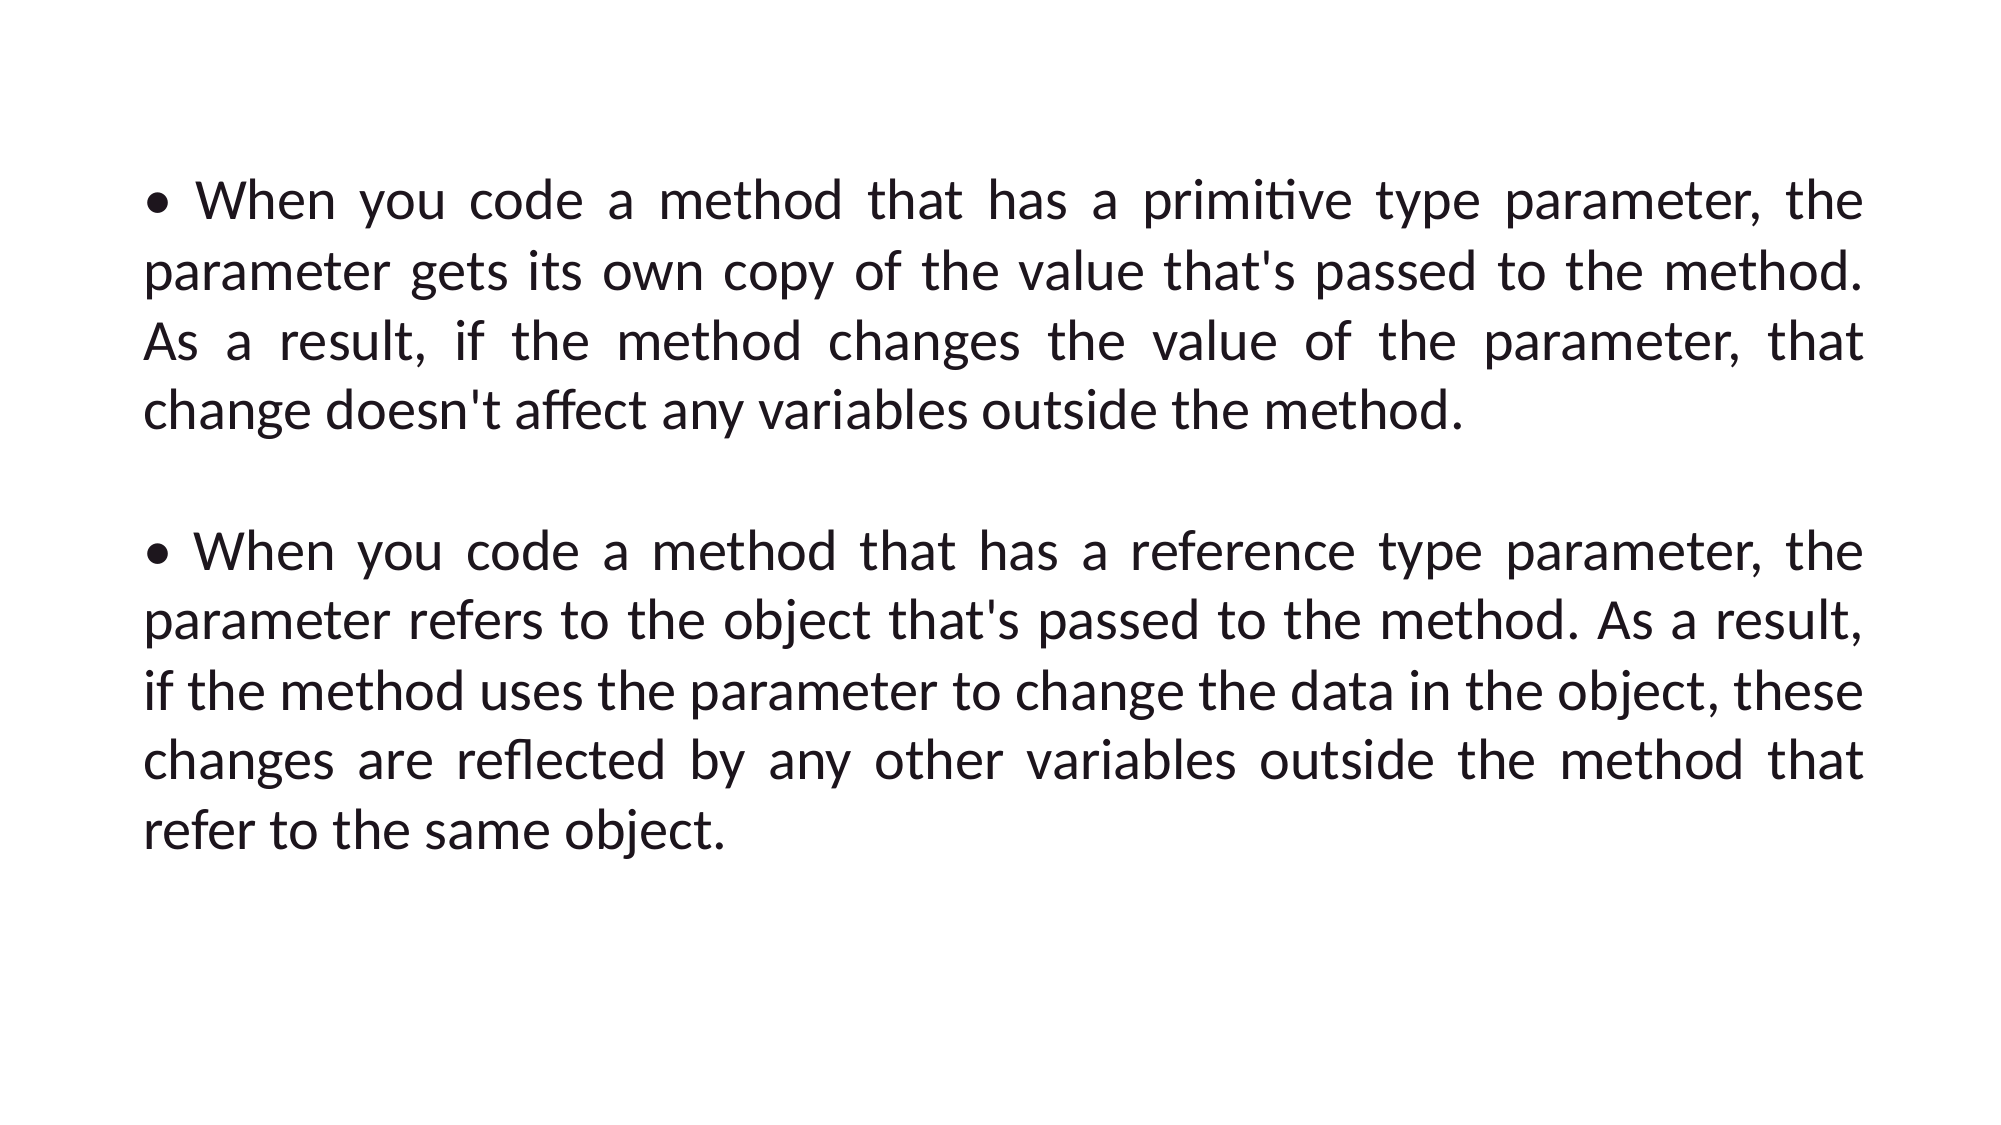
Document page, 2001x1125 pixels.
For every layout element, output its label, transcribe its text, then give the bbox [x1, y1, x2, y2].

text_box • When you code a method that has a primitive type parameter, the parameter gets its own copy of the value that's passed to the method. As a result, if the method changes the value of the parameter, that change doesn't affect any variables outside the method. • When you code a method that has a reference type parameter, the parameter refers to the object that's passed to the method. As a result, if the method uses the parameter to change the data in the object, these changes are reflected by any other variables outside the method that refer to the same object. [128, 154, 1881, 869]
